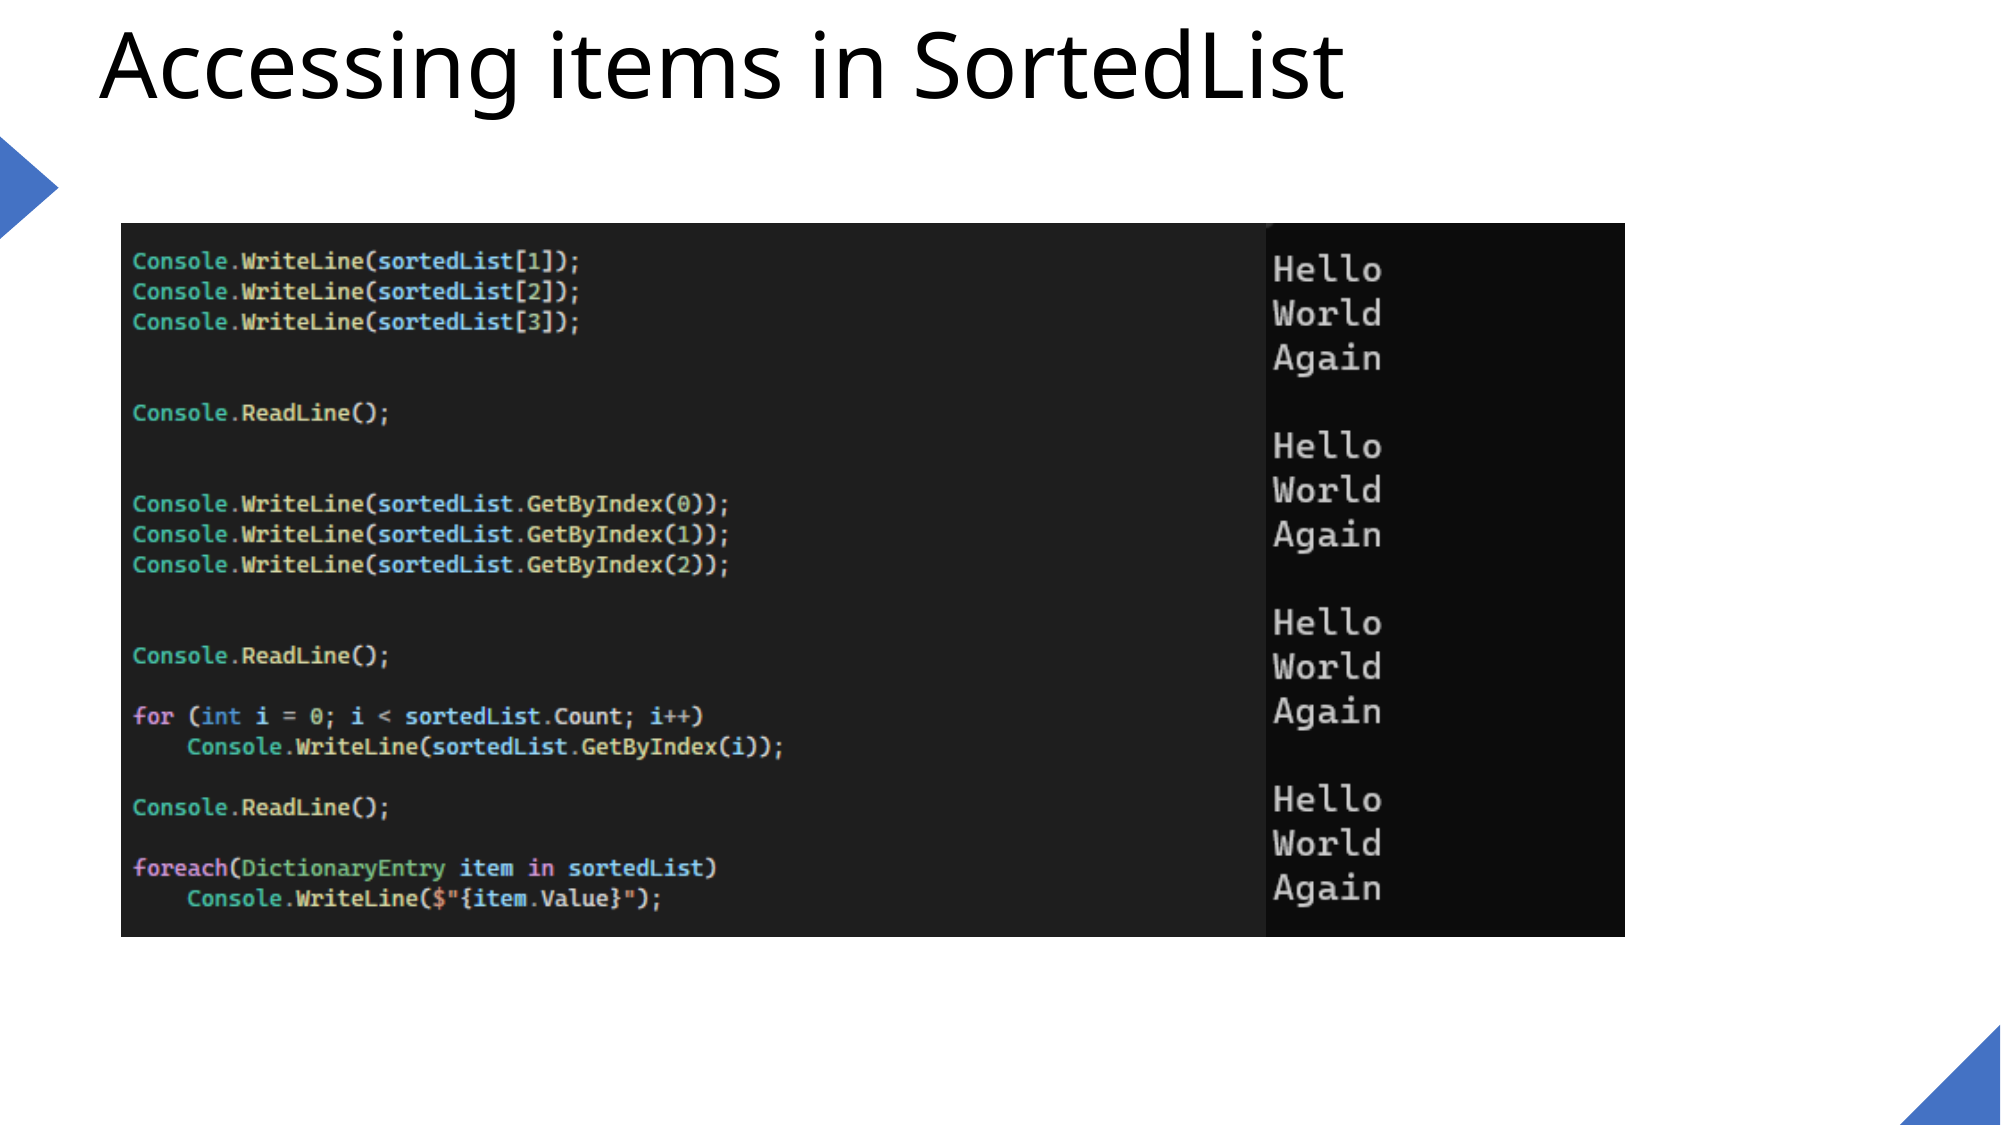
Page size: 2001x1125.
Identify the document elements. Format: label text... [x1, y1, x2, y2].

title Accessing items in SortedList [99, 19, 1505, 150]
picture [121, 223, 1625, 937]
